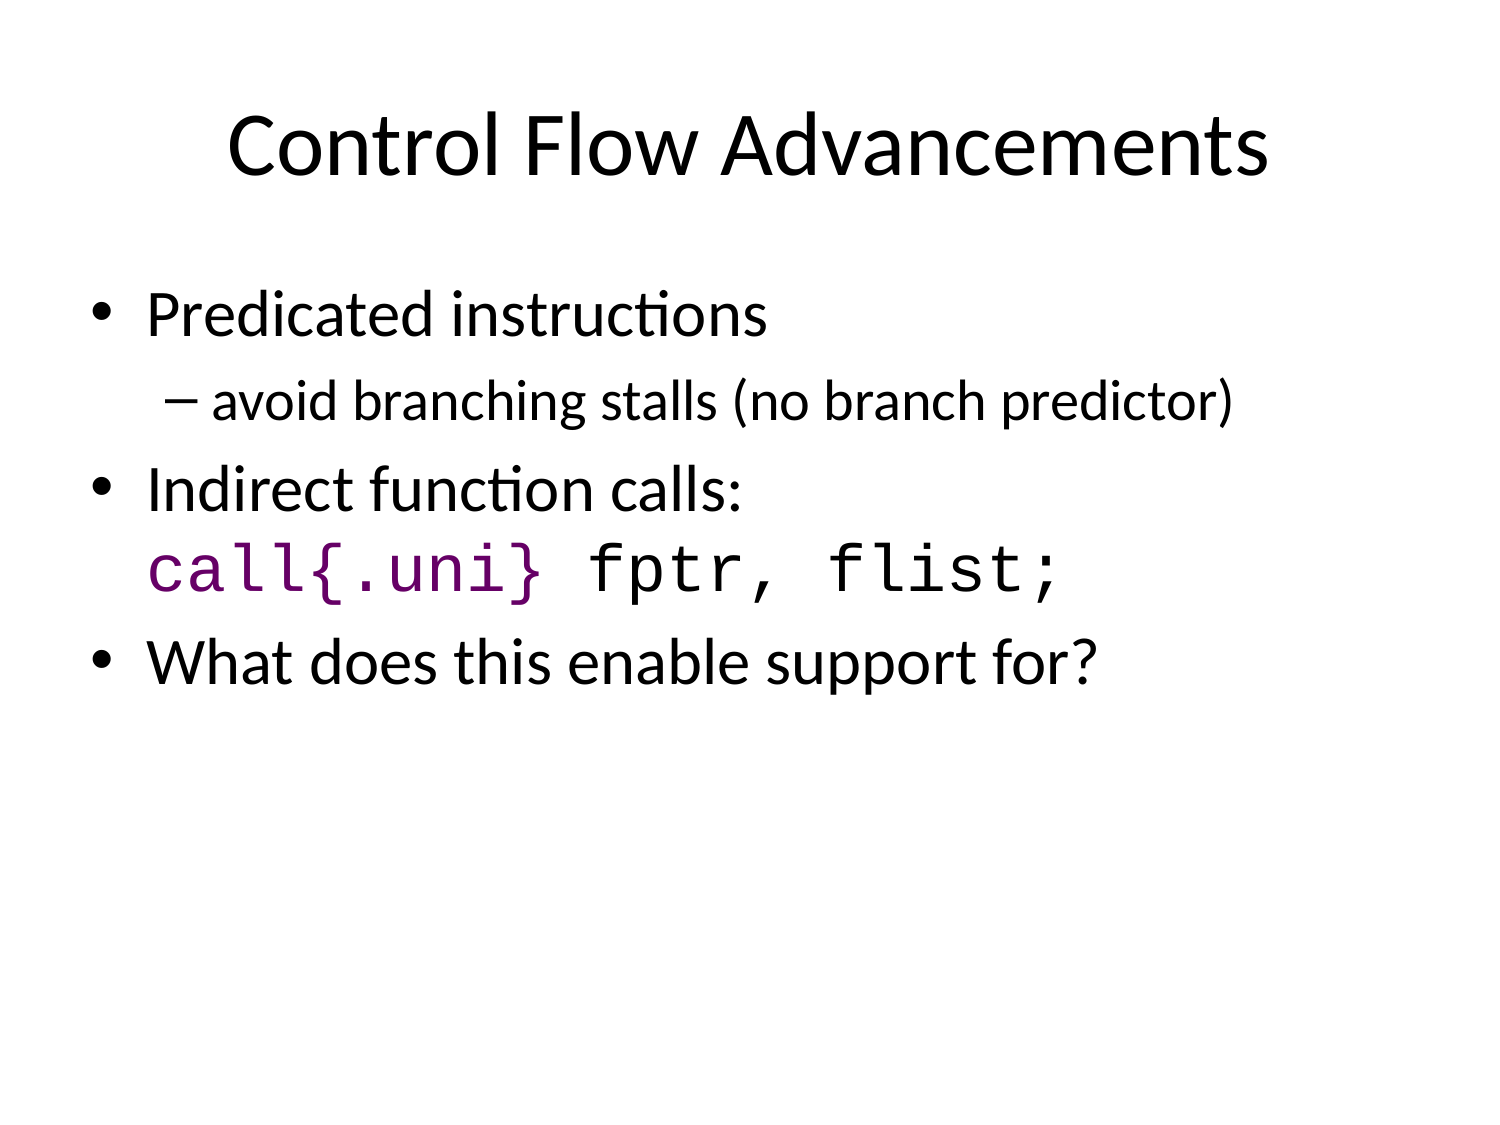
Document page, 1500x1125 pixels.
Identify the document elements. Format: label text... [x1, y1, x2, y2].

title Control Flow Advancements [75, 45, 1425, 233]
list Predicated instructions avoid branching stalls (no branch predictor) Indirect function calls: call{.uni} fptr, flist; What does this enable support for? [75, 262, 1425, 1005]
